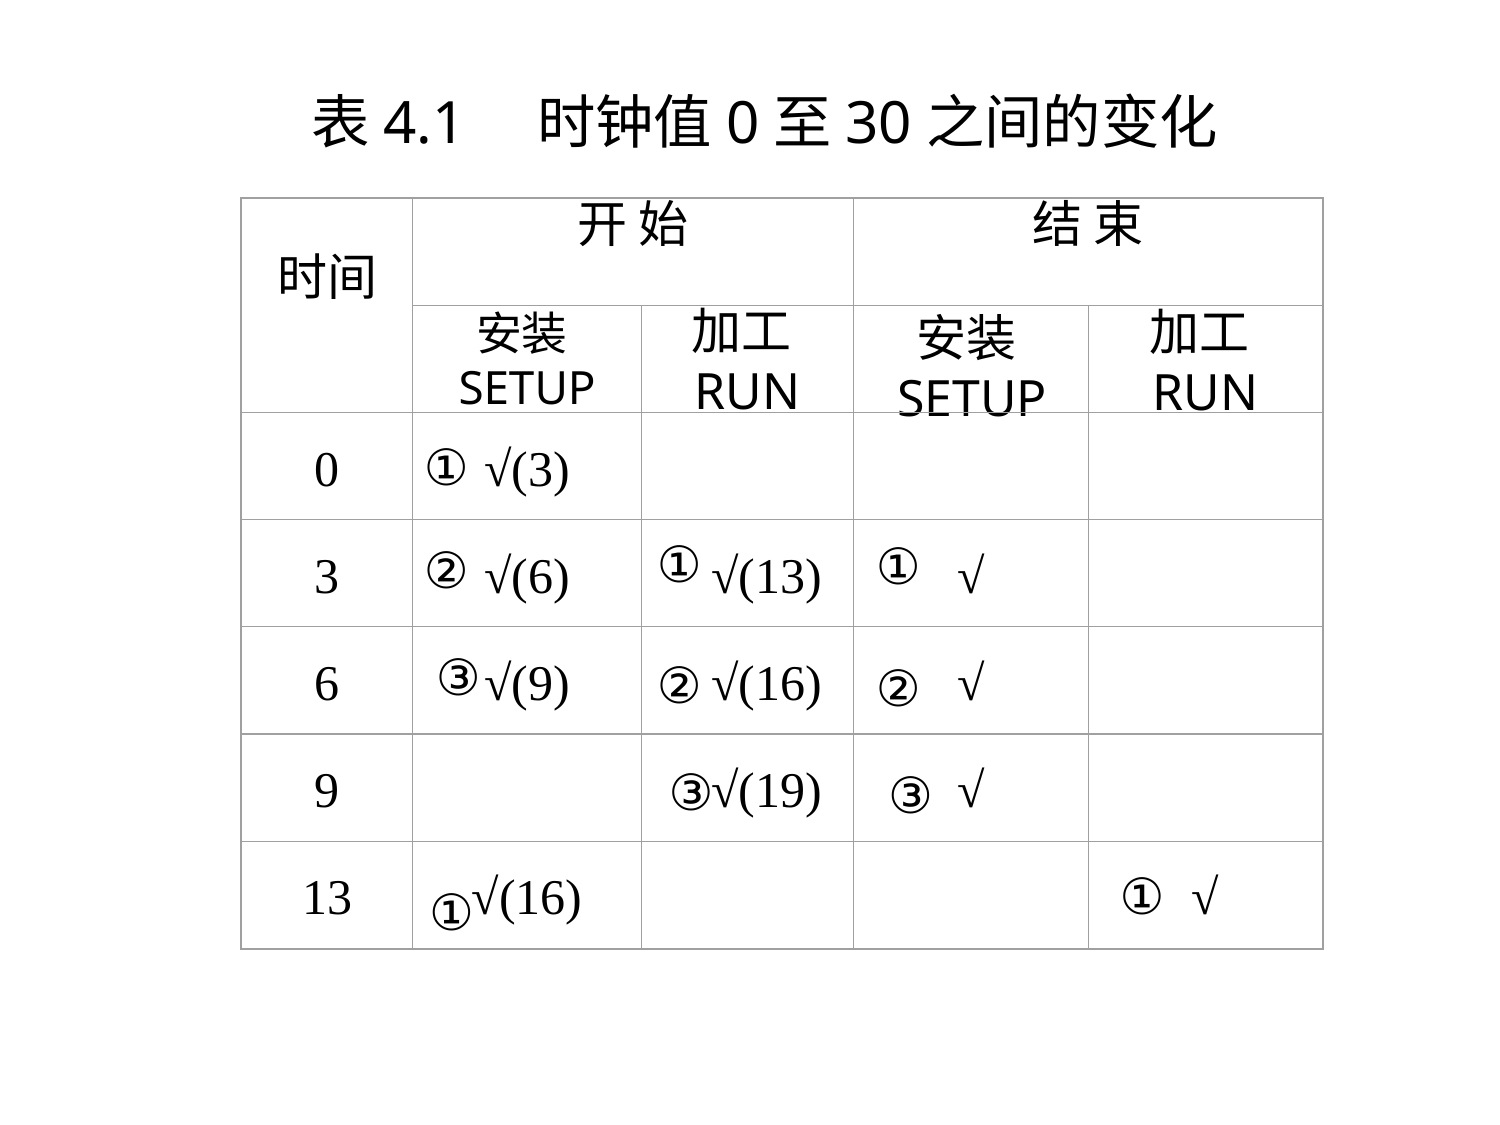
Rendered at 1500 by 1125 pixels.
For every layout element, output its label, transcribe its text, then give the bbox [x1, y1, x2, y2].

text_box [240, 197, 1324, 950]
text_box 表4.1 时钟值0至30之间的变化 [201, 78, 1327, 233]
